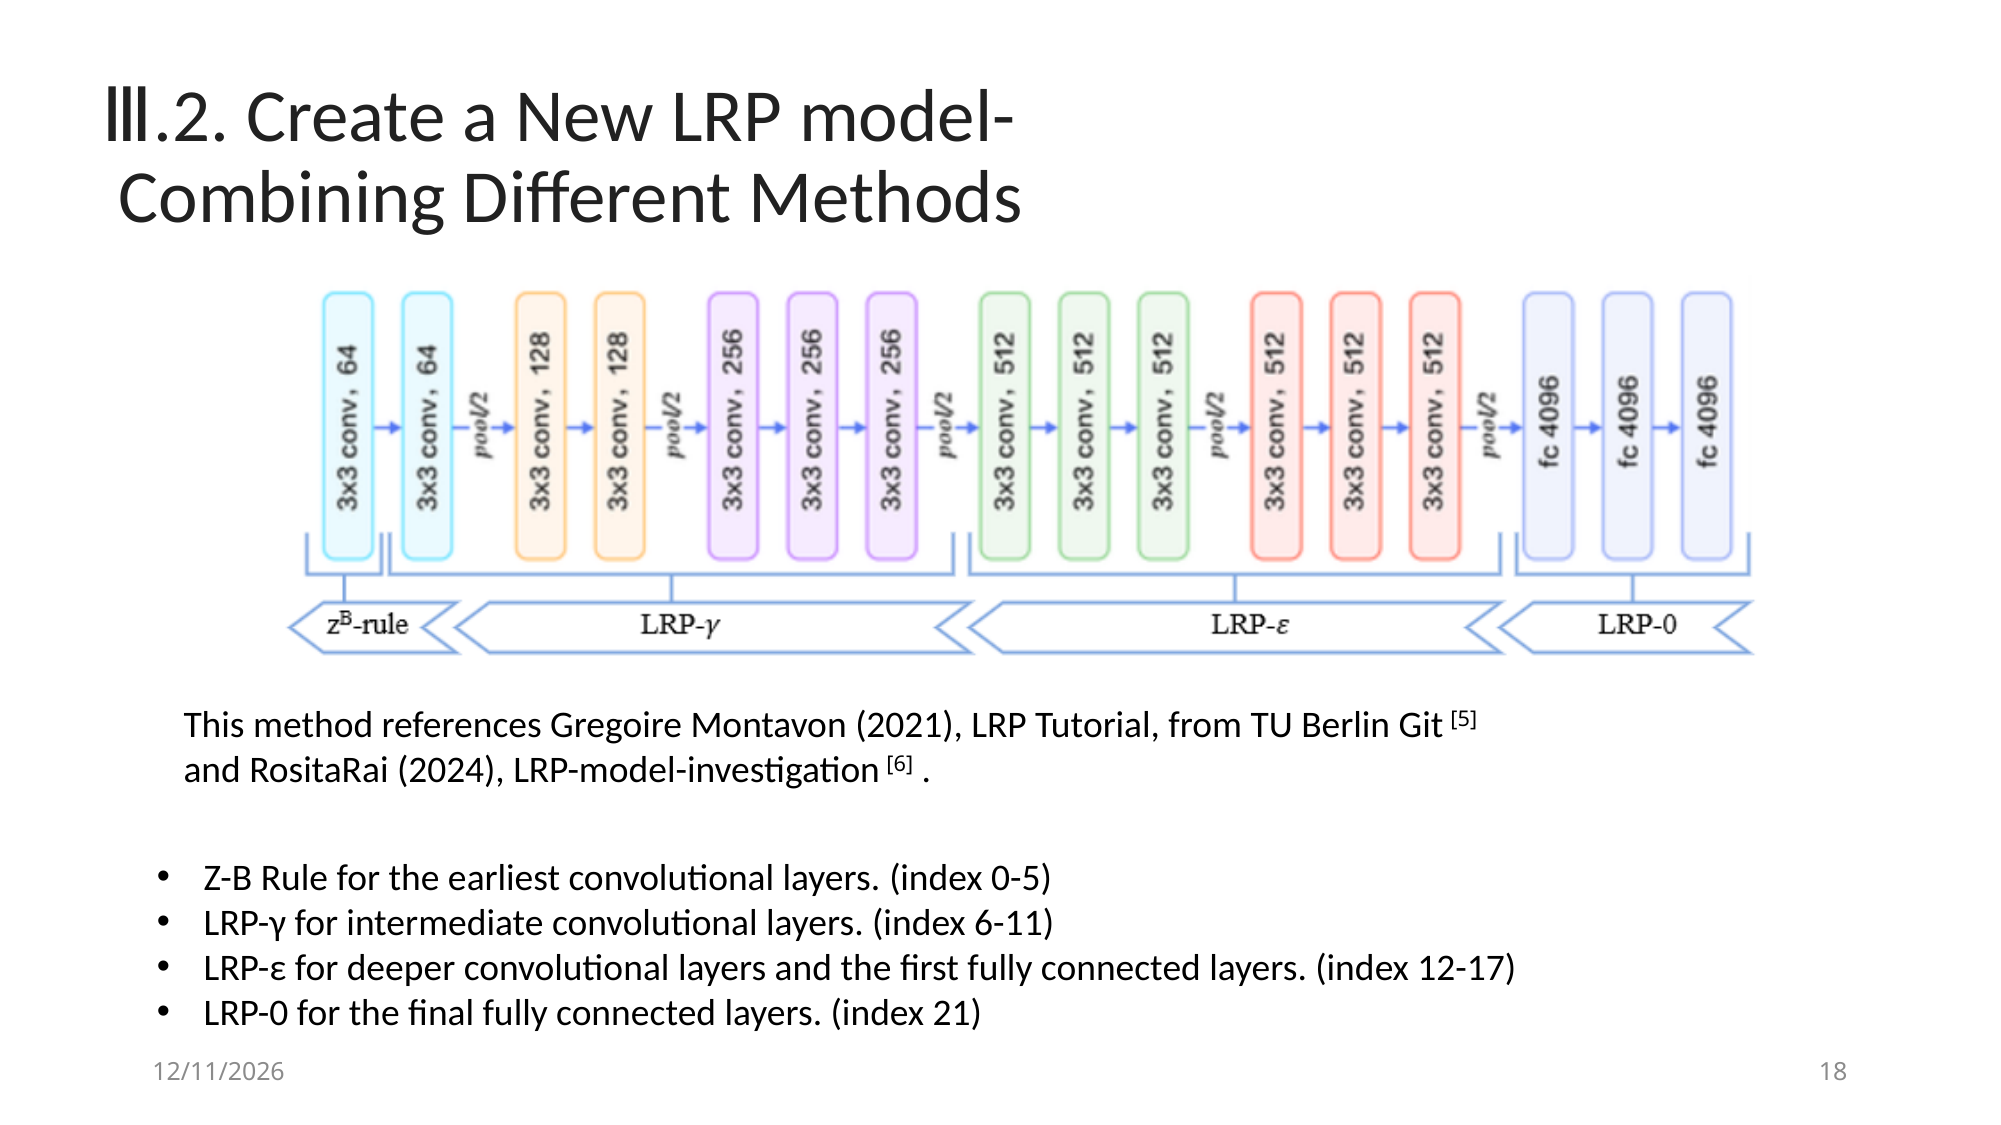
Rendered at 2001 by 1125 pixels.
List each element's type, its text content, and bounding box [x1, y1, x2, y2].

title Ⅲ.2. Create a New LRP model- Combining Different Methods [86, 49, 1960, 267]
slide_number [137, 1042, 588, 1103]
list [277, 266, 1769, 686]
slide_number 18 [1412, 1042, 1863, 1103]
text_box This method references Gregoire Montavon (2021), LRP Tutorial, from TU Berlin Git [5] and RositaRai (2024), LRP-model-investigation [6] . [168, 692, 1877, 798]
text_box Z-B Rule for the earliest convolutional layers. (index 0-5) LRP-γ for intermediate convolutional layers. (index 6-11) LRP-ε for deeper convolutional layers and the first fully connected layers. (index 12-17) LRP-0 for the final fully connected layers. (index 21) [142, 845, 1769, 1041]
